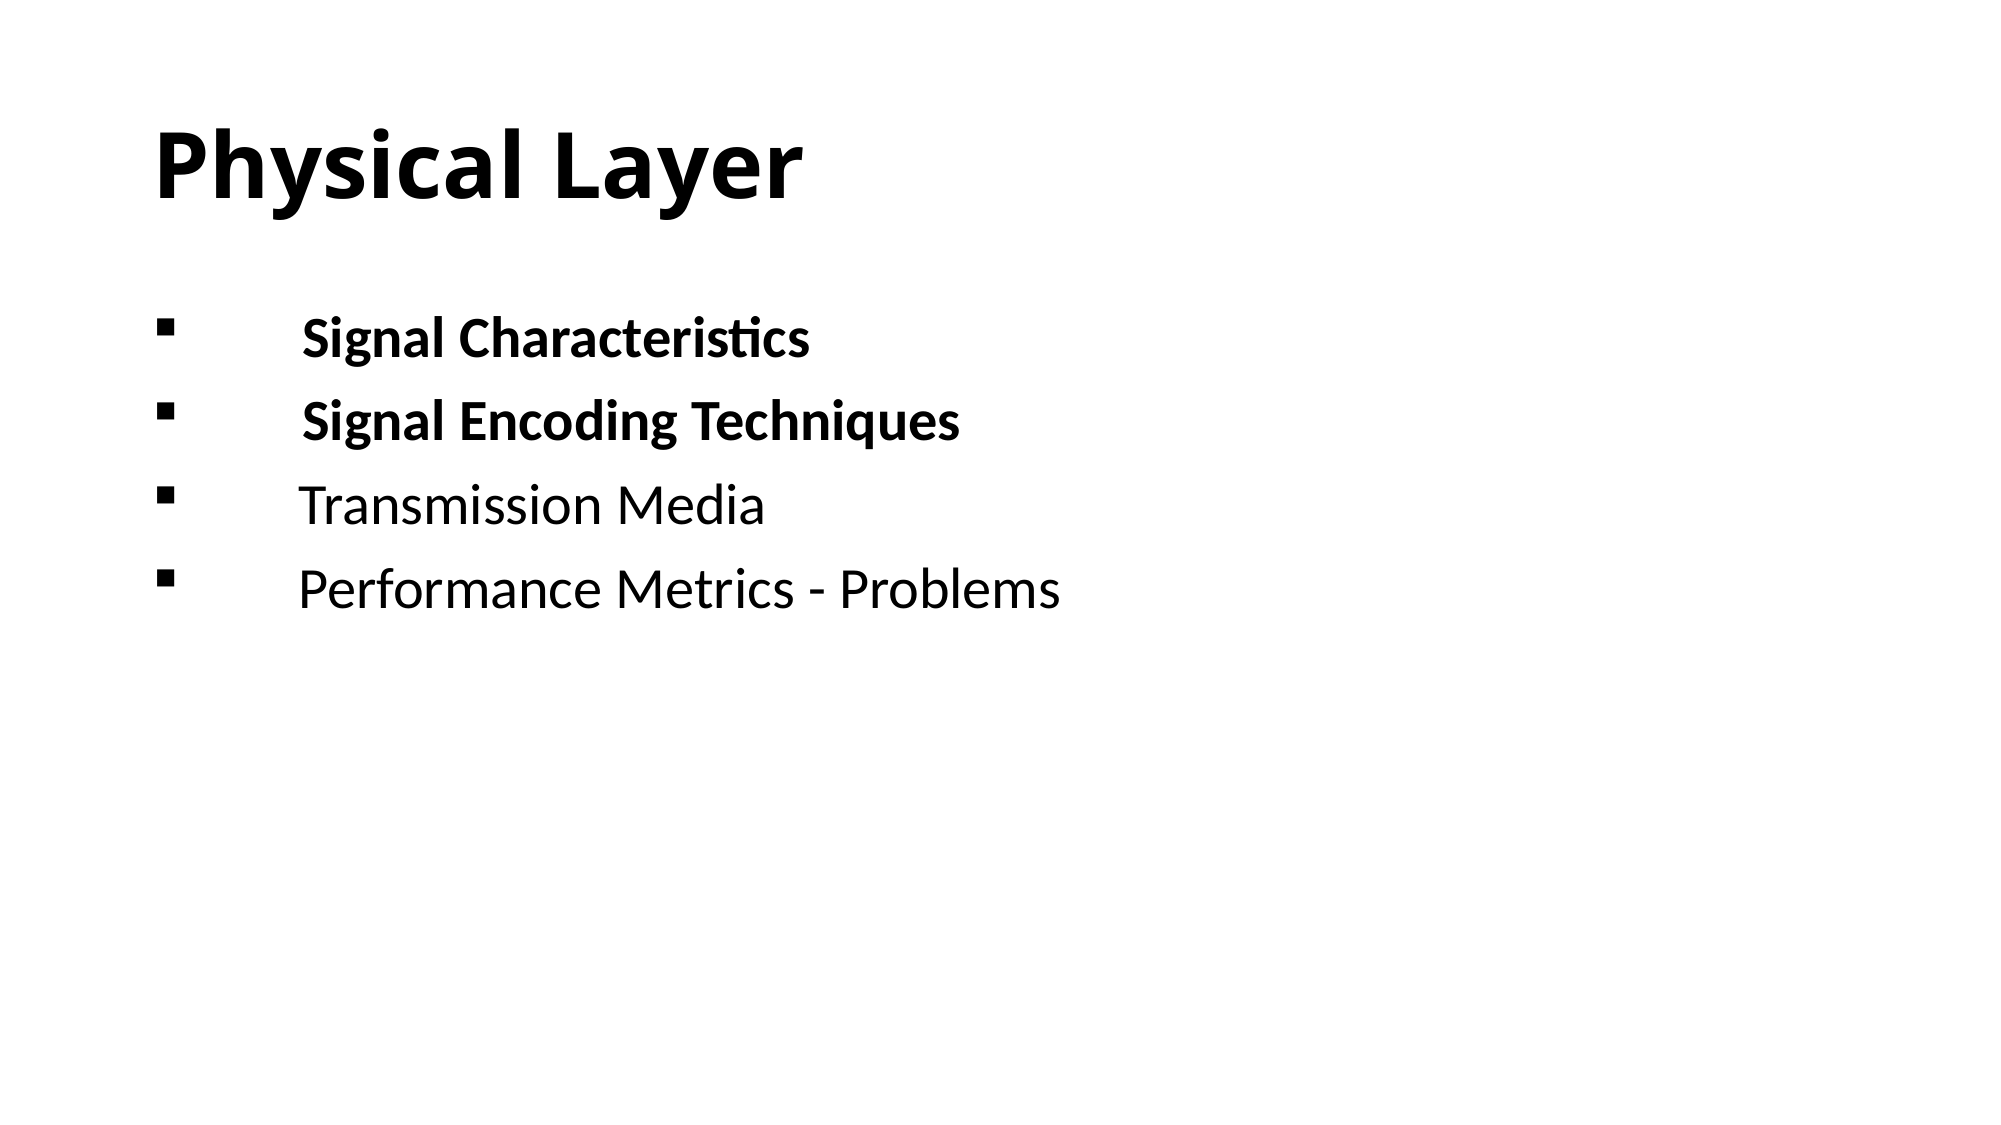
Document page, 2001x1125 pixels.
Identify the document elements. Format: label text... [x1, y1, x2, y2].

list Signal Characteristics Signal Encoding Techniques Transmission Media Performance Metrics - Problems [137, 299, 1863, 1043]
title Physical Layer [137, 59, 1863, 278]
